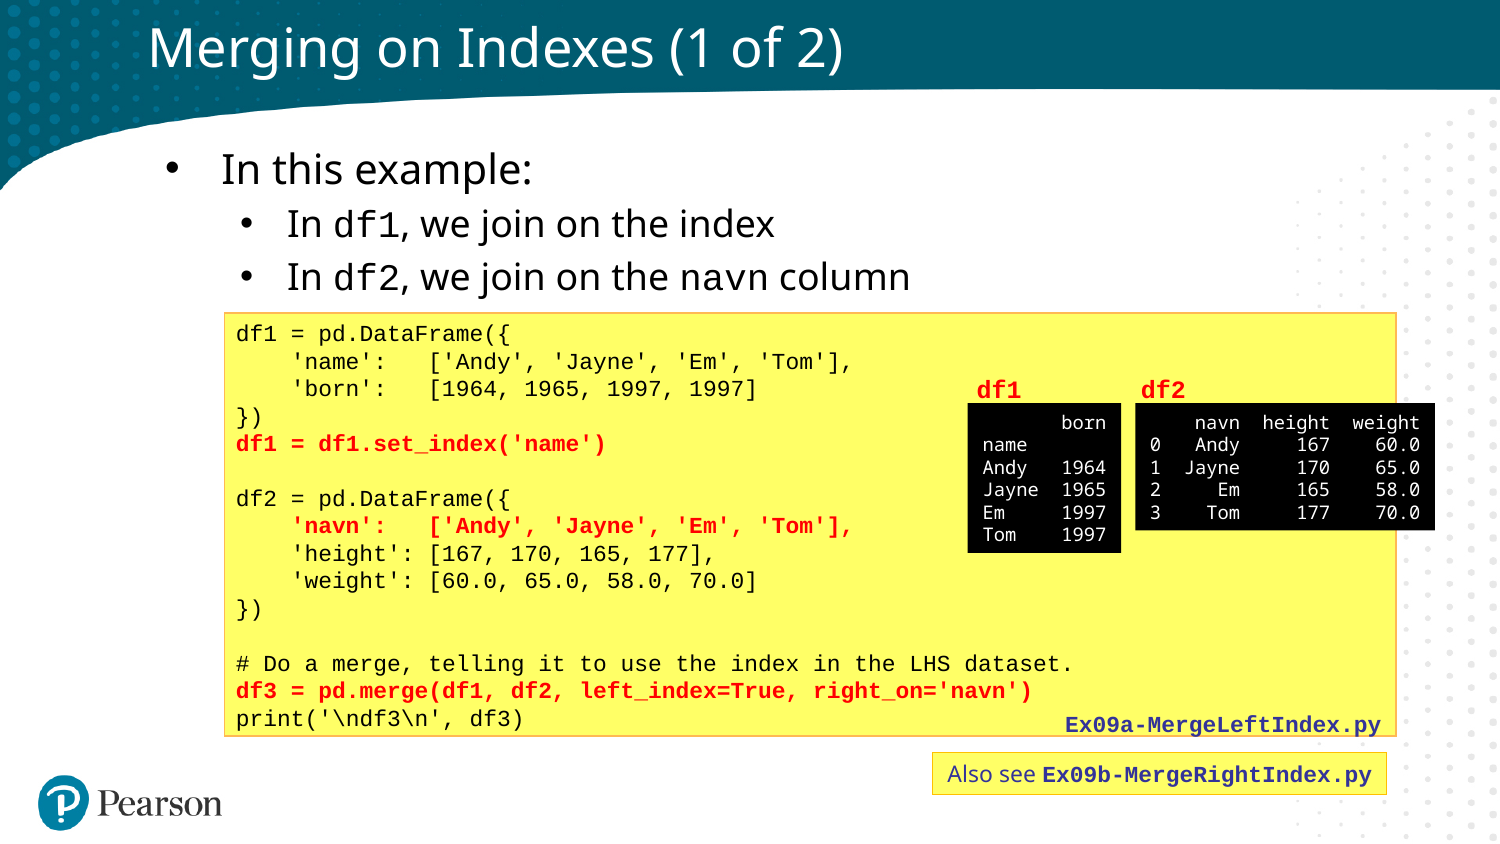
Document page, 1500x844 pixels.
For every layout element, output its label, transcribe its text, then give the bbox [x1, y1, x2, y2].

list In this example: In df1, we join on the index In df2, we join on the navn column [150, 135, 1467, 785]
text_box df1 = pd.DataFrame({ 'name': ['Andy', 'Jayne', 'Em', 'Tom'], 'born': [1964, 1965, 1997, 1997] }) df1 = df1.set_index('name') df2 = pd.DataFrame({ 'navn': ['Andy', 'Jayne', 'Em', 'Tom'], 'height': [167, 170, 165, 177], 'weight': [60.0, 65.0, 58.0, 70.0] }) # Do a merge, telling it to use the index in the LHS dataset. df3 = pd.merge(df1, df2, left_index=True, right_on='navn') print('\ndf3\n', df3) [224, 313, 1397, 737]
text_box born name Andy 1964 Jayne 1965 Em 1997 Tom 1997 [967, 403, 1122, 553]
text_box df1 [961, 366, 1037, 411]
text_box df2 [1126, 366, 1201, 411]
text_box Ex09a-MergeLeftIndex.py [882, 701, 1397, 744]
title Merging on Indexes (1 of 2) [132, 6, 1371, 98]
text_box navn height weight 0 Andy 167 60.0 1 Jayne 170 65.0 2 Em 165 58.0 3 Tom 177 70.0 [1135, 403, 1435, 531]
text_box Also see Ex09b-MergeRightIndex.py [932, 752, 1387, 795]
picture [0, 90, 1500, 844]
